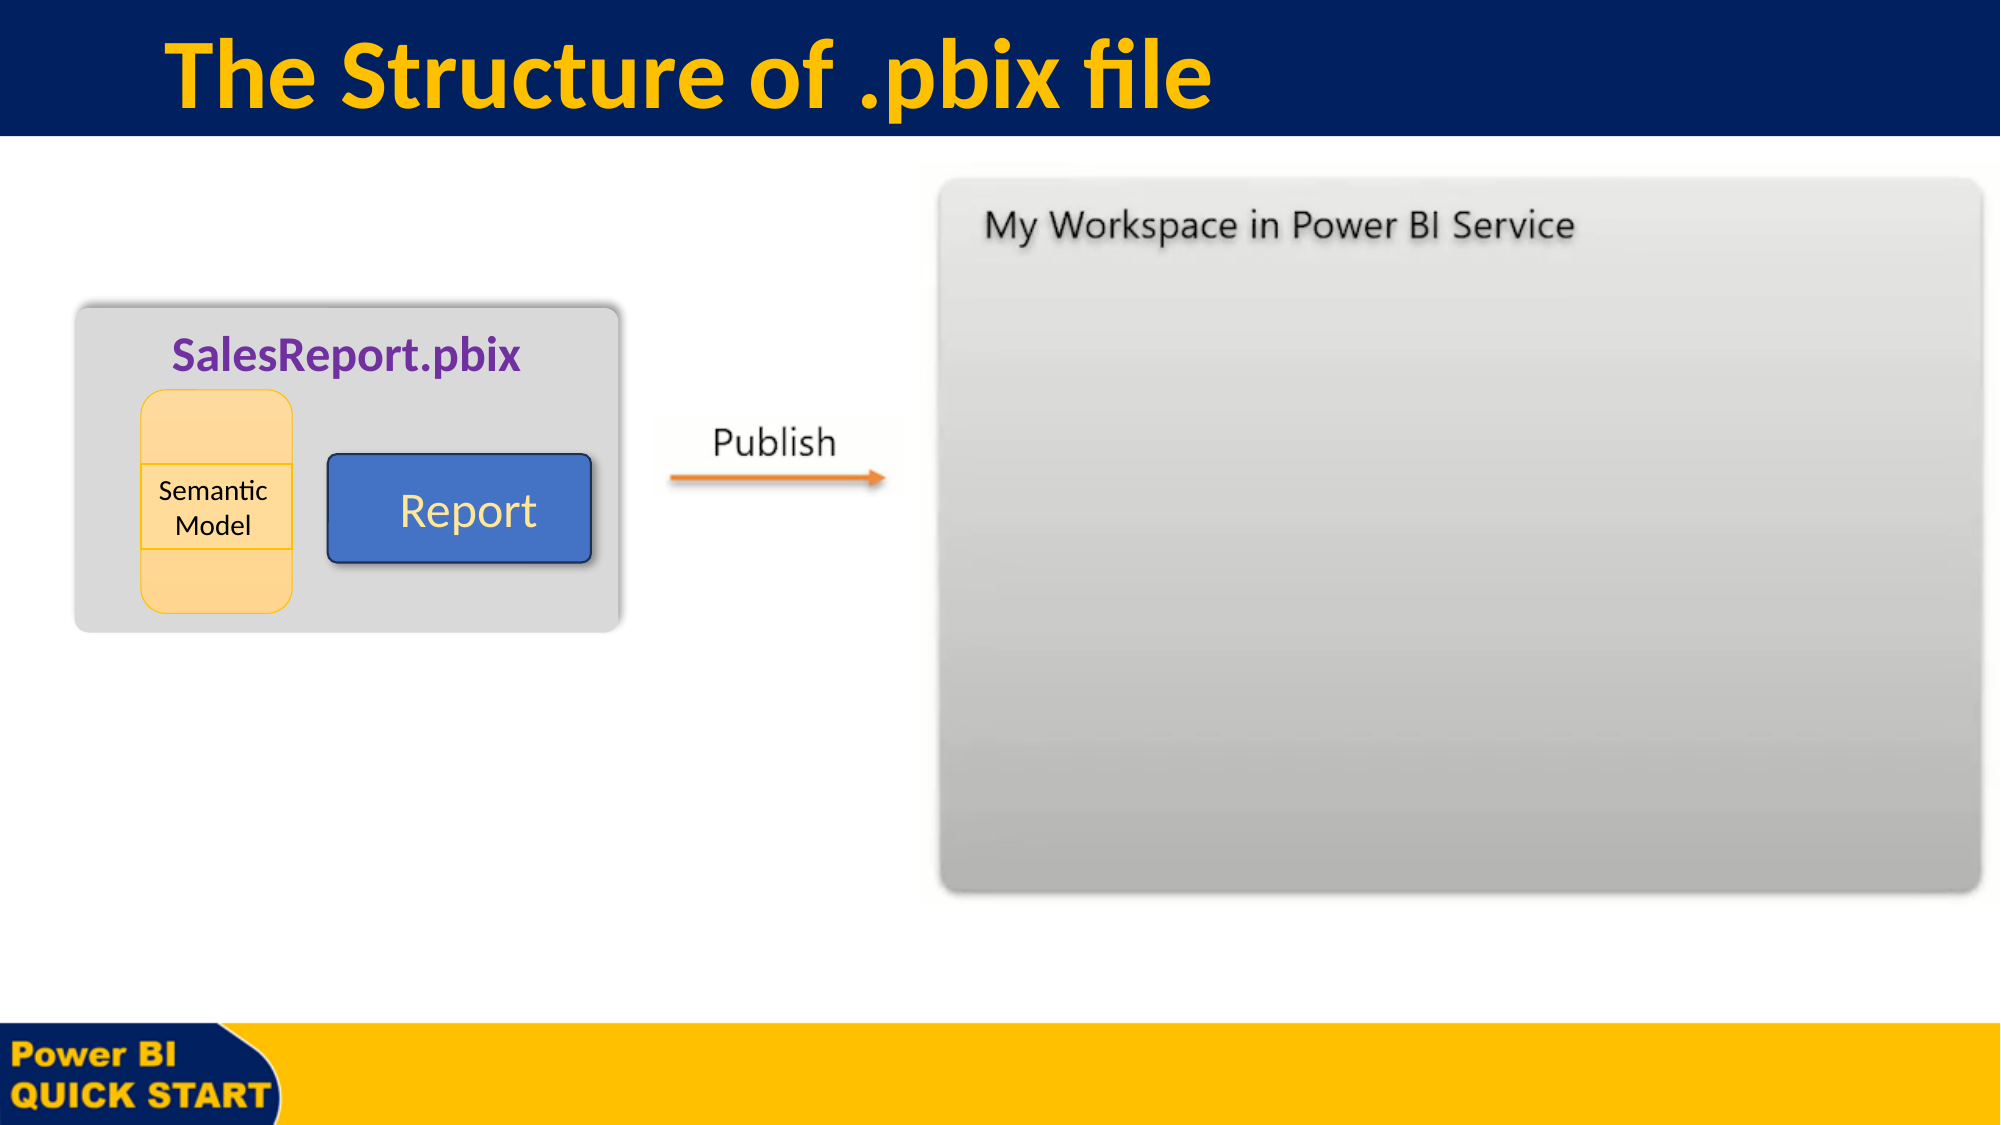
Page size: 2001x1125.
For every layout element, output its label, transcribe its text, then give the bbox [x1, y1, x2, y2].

picture [0, 0, 2001, 1125]
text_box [140, 389, 293, 614]
text_box The Structure of .pbix file [0, 0, 2000, 137]
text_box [327, 454, 601, 563]
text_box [74, 307, 619, 633]
